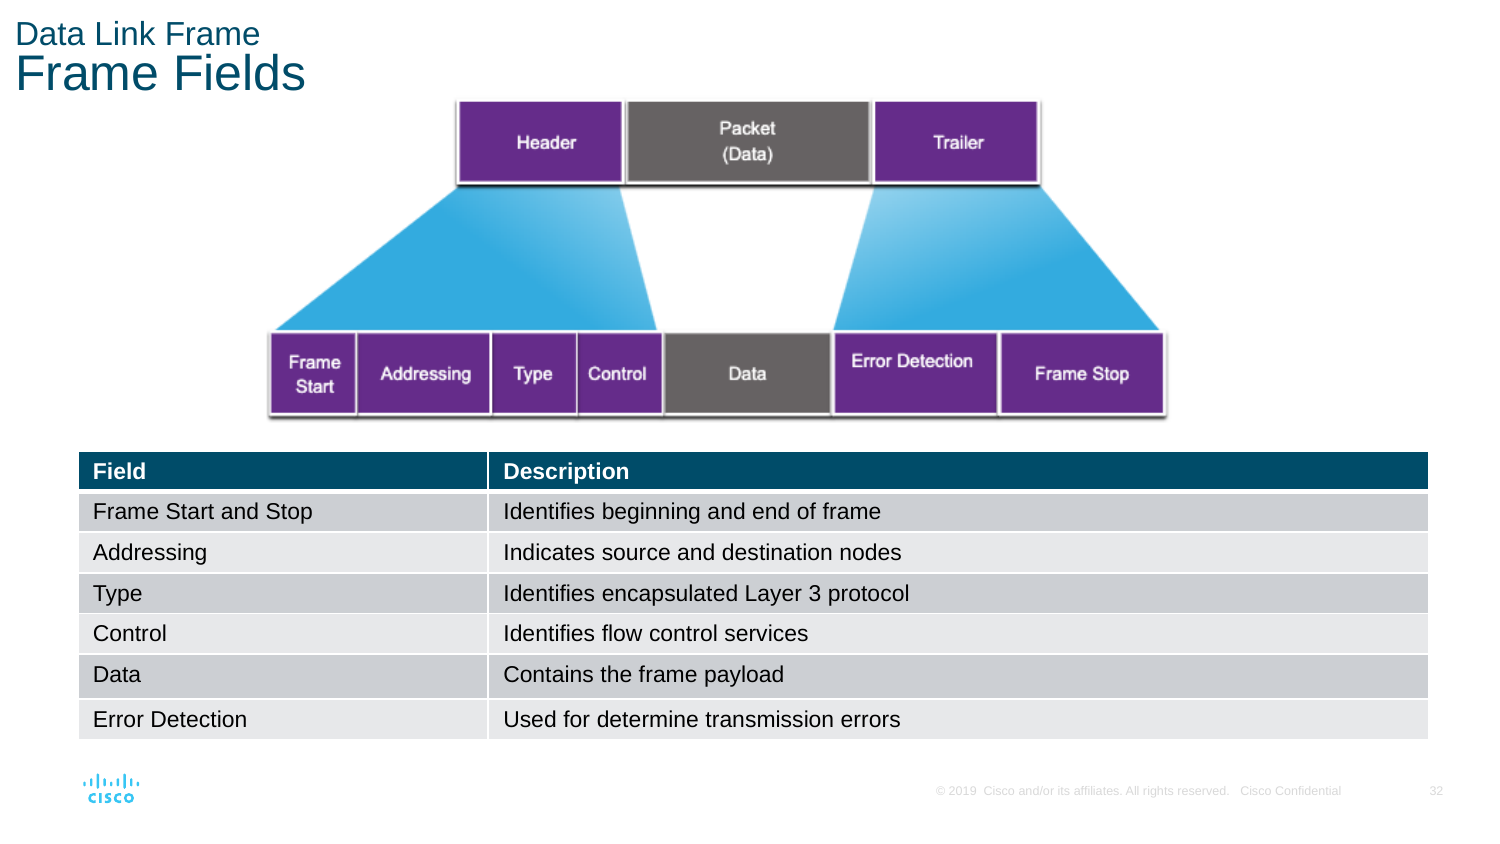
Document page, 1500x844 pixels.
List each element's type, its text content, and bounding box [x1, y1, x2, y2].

table_cell Identifies encapsulated Layer 3 protocol [489, 574, 1428, 613]
table_cell Error Detection [79, 700, 487, 739]
table_cell Addressing [79, 533, 487, 572]
table_header Description [489, 452, 1428, 489]
table_cell Identifies flow control services [489, 614, 1428, 653]
table_cell Contains the frame payload [489, 655, 1428, 698]
table_cell Identifies beginning and end of frame [489, 494, 1428, 531]
table_cell Control [79, 614, 487, 653]
table_cell Frame Start and Stop [79, 494, 487, 531]
table_cell Type [79, 574, 487, 613]
table_cell Data [79, 655, 487, 698]
table_header Field [79, 452, 487, 489]
picture [265, 92, 1173, 423]
title Data Link Frame Frame Fields [0, 0, 1369, 121]
table_cell Indicates source and destination nodes [489, 533, 1428, 572]
table_cell Used for determine transmission errors [489, 700, 1428, 739]
